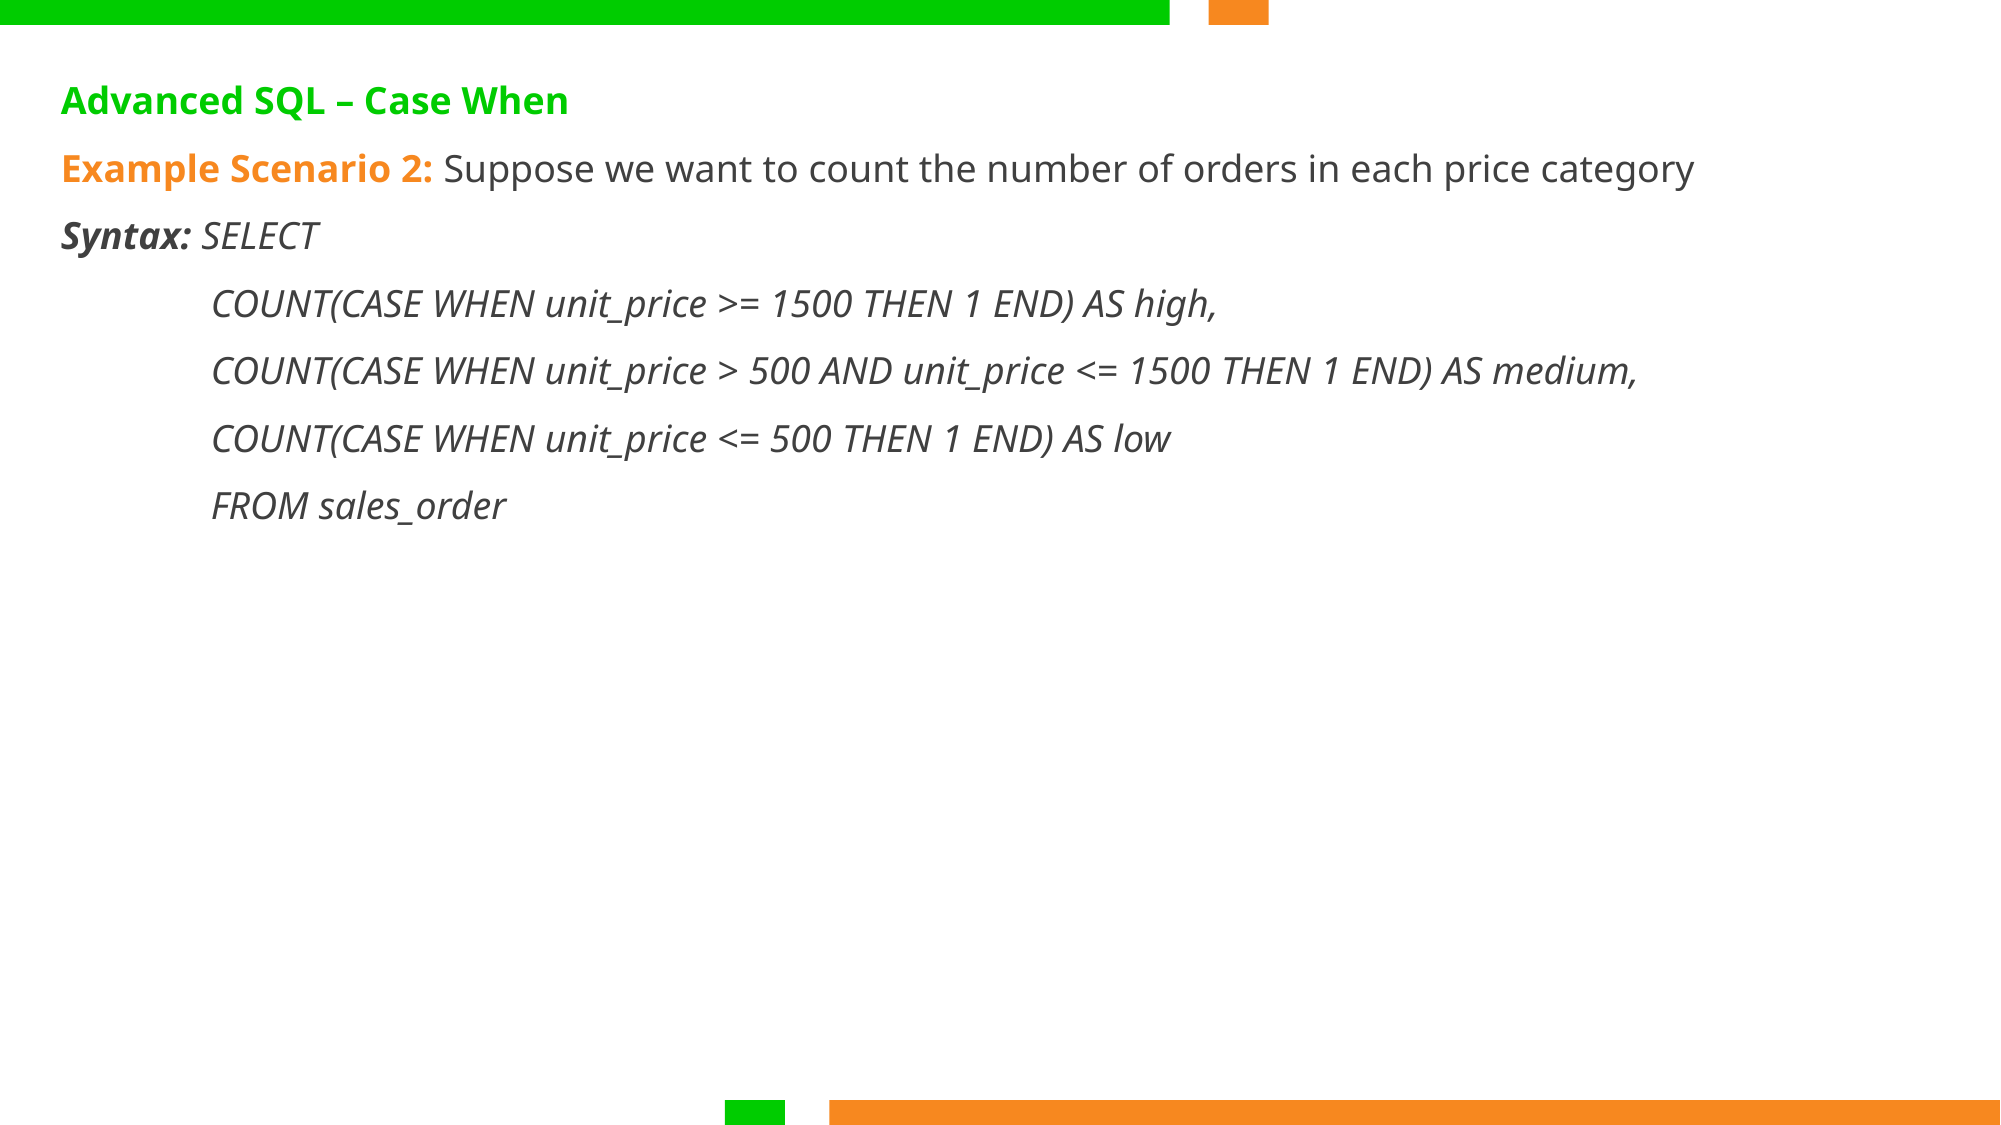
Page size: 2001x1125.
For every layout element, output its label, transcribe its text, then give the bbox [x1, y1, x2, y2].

text_box [1207, 0, 1270, 24]
text_box [723, 1098, 786, 1125]
text_box [828, 1098, 2000, 1125]
text_box Advanced SQL – Case When Example Scenario 2: Suppose we want to count the number of orders in each price category Syntax: SELECT COUNT(CASE WHEN unit_price >= 1500 THEN 1 END) AS high, COUNT(CASE WHEN unit_price > 500 AND unit_price <= 1500 THEN 1 END) AS medium, COUNT(CASE WHEN unit_price <= 500 THEN 1 END) AS low FROM sales_order [46, 24, 1954, 535]
text_box [0, 0, 1171, 26]
